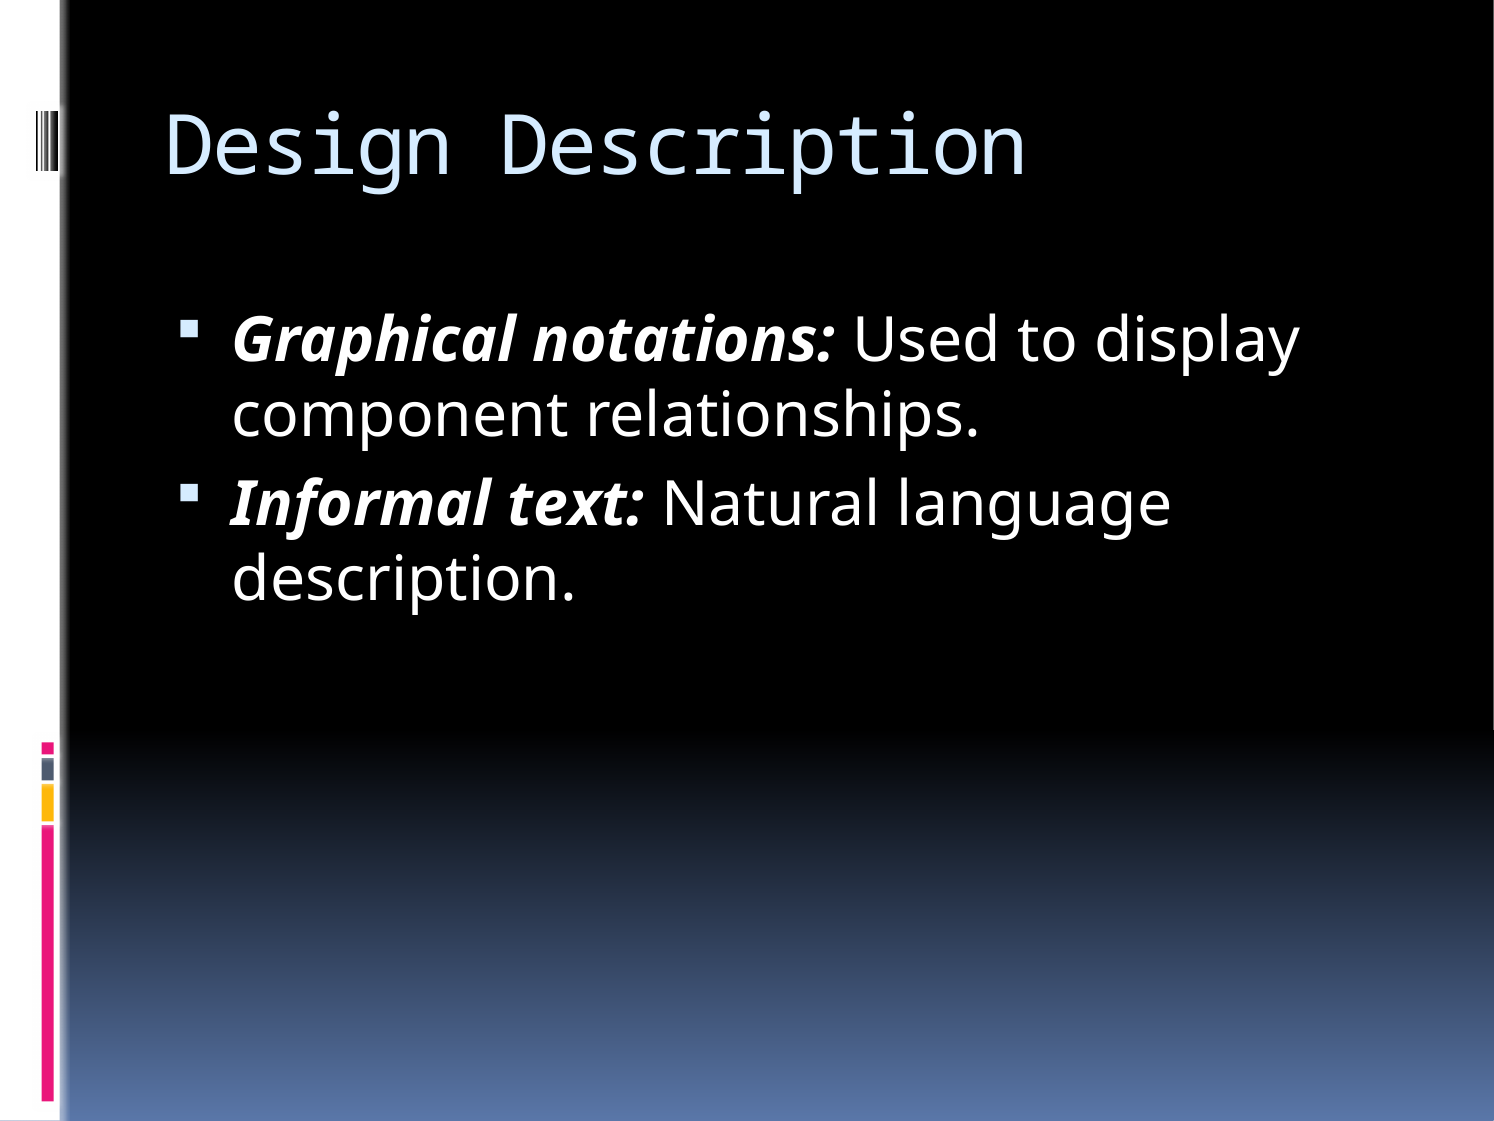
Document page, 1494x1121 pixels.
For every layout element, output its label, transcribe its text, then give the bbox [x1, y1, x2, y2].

list Graphical notations: Used to display component relationships. Informal text: Natural language description. [149, 291, 1420, 1039]
title Design Description [149, 83, 1419, 234]
